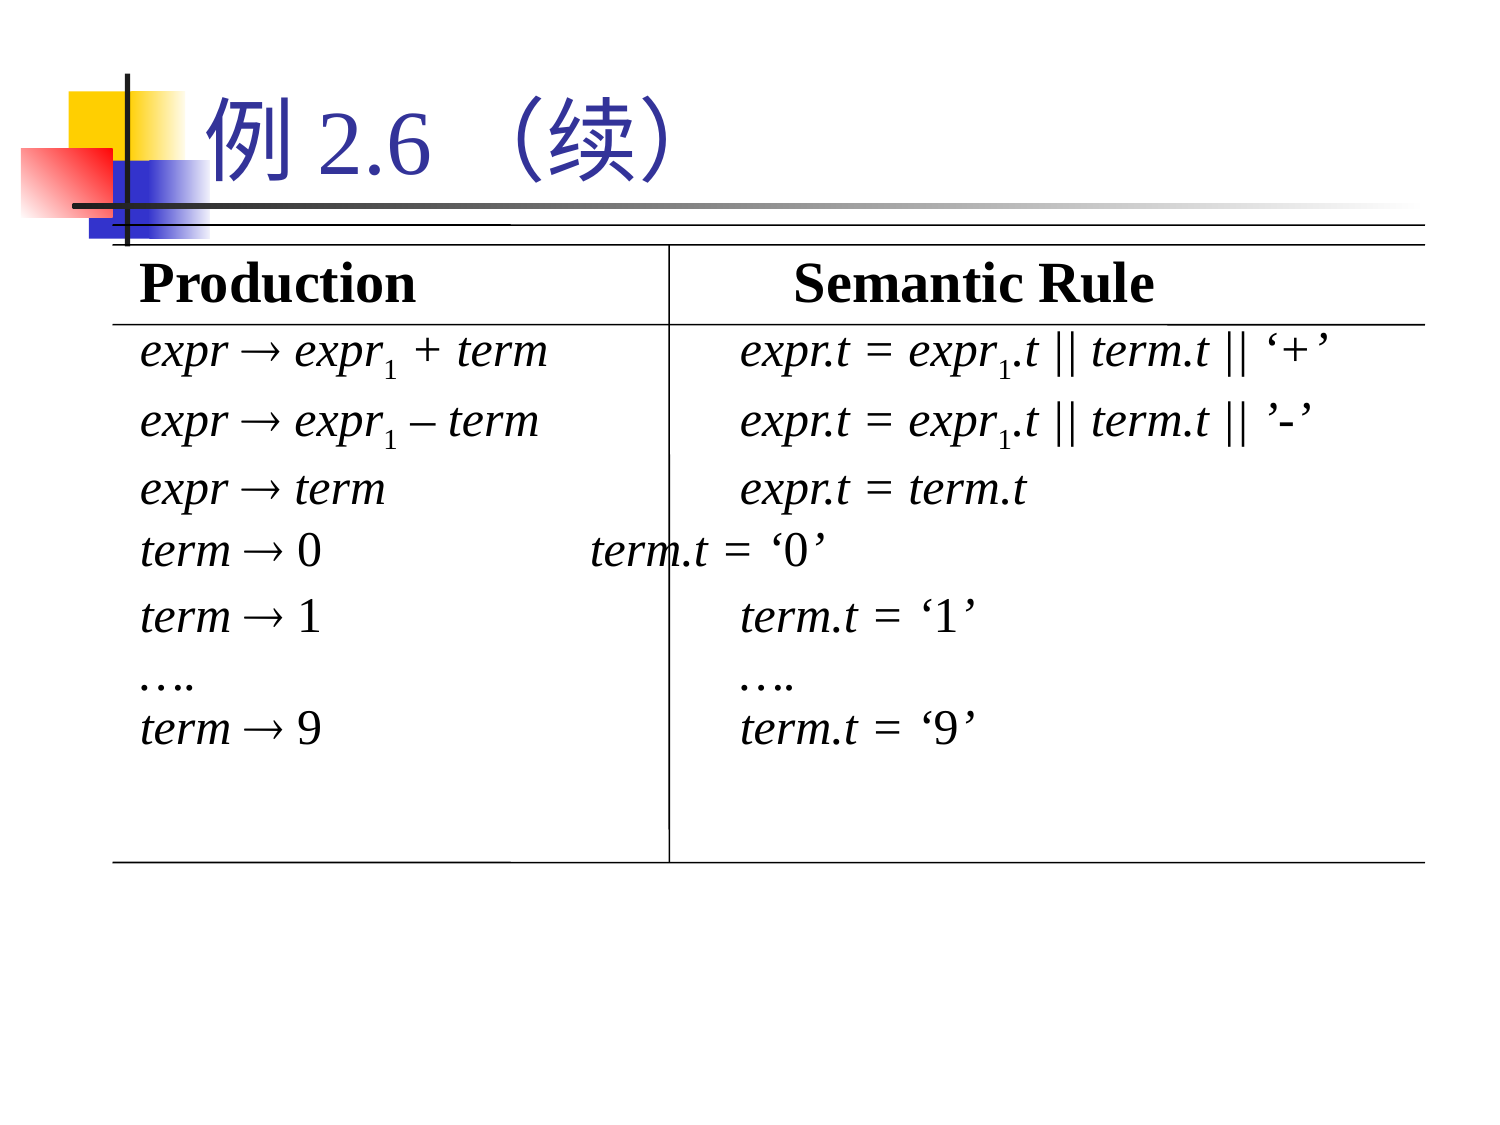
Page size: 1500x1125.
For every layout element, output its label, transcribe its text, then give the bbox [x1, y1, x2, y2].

title 例2.6（续） [188, 12, 1468, 200]
text_box Production Semantic Rule expr  expr1 + term expr.t = expr1.t || term.t || ‘+’ expr  expr1 – term expr.t = expr1.t || term.t || ’-’ expr  term expr.t = term.t term  0 term.t = ‘0’ term  1 term.t = ‘1’ …. …. term  9 term.t = ‘9’ [125, 236, 1450, 759]
